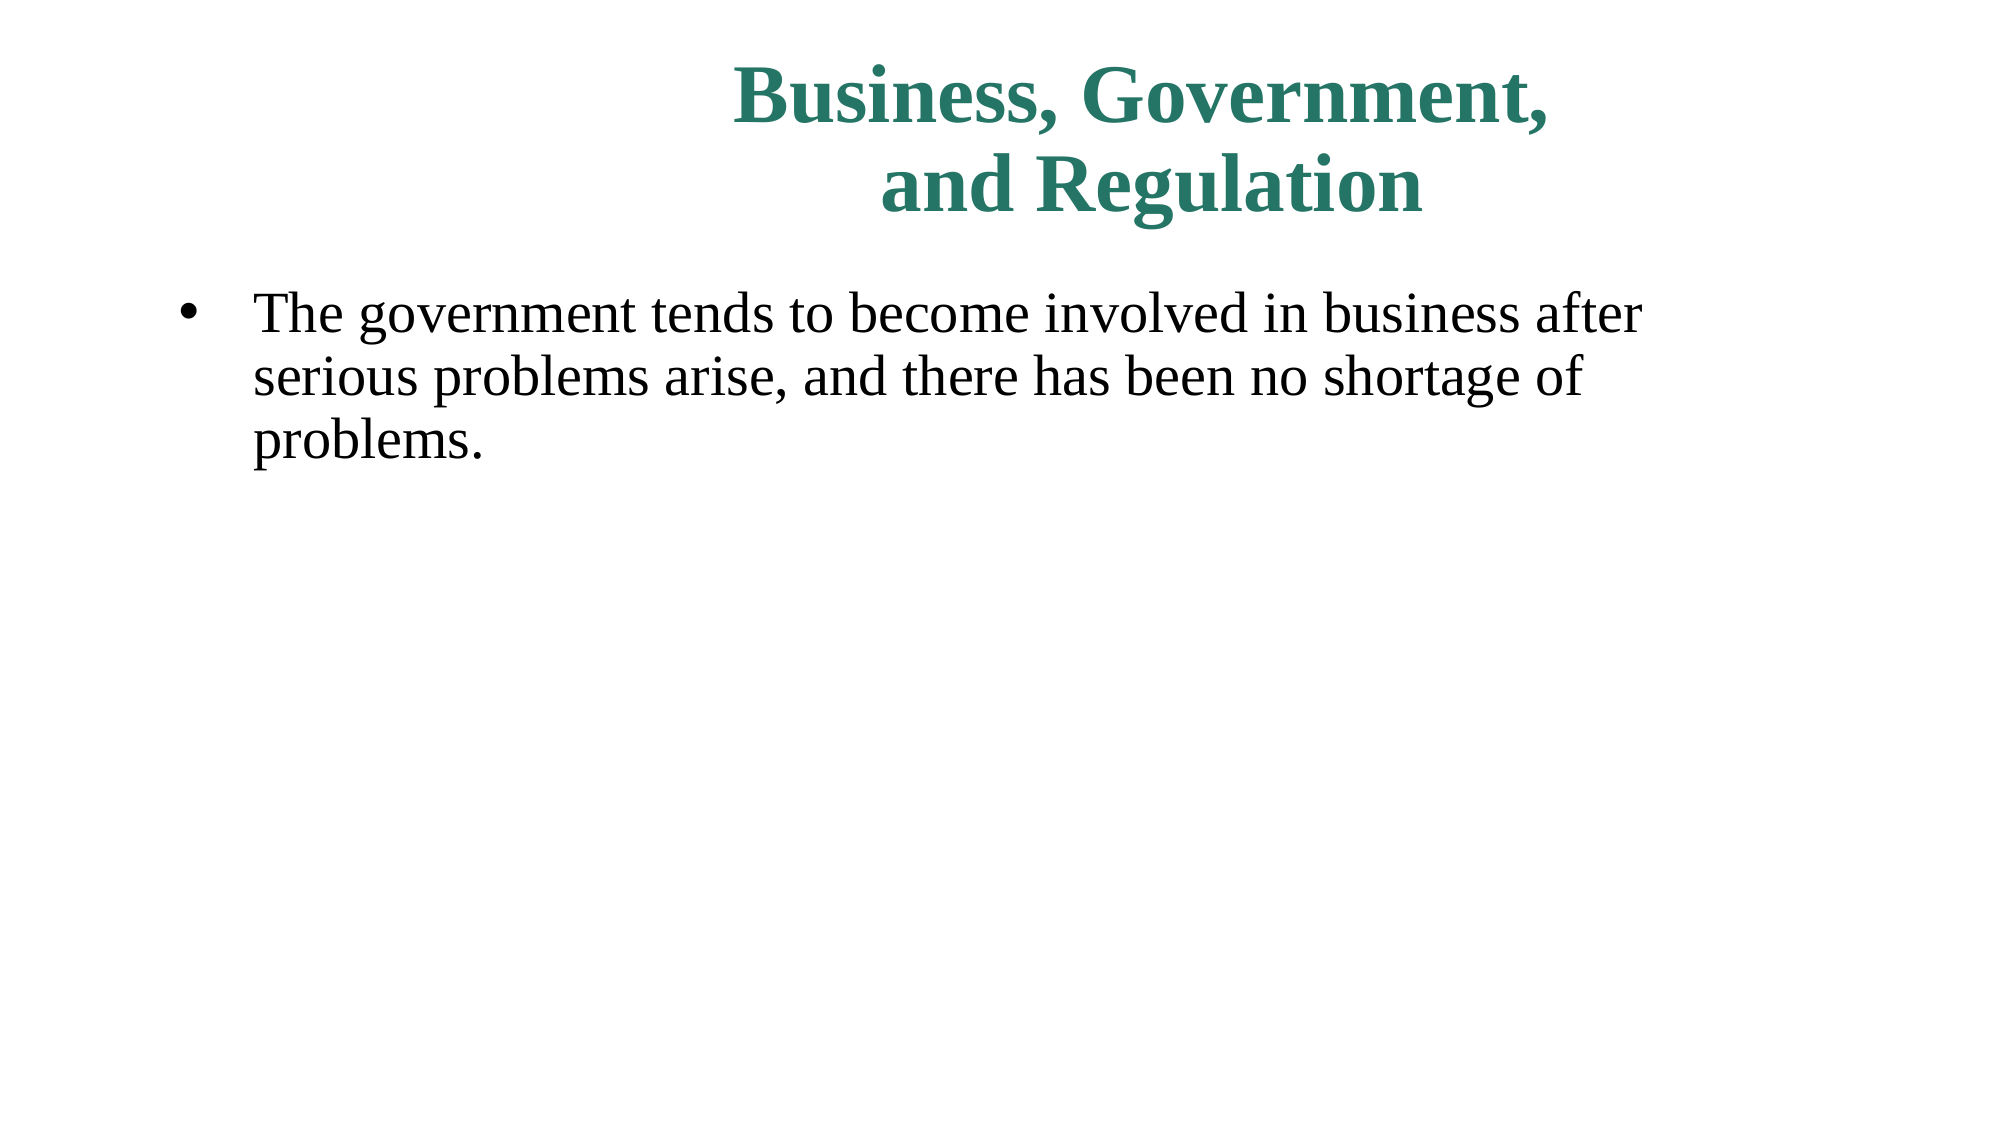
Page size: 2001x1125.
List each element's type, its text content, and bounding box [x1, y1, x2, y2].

subtitle The government tends to become involved in business after serious problems arise, and there has been no shortage of problems. [163, 275, 1730, 1063]
title Business, Government, and Regulation [575, 37, 1730, 238]
